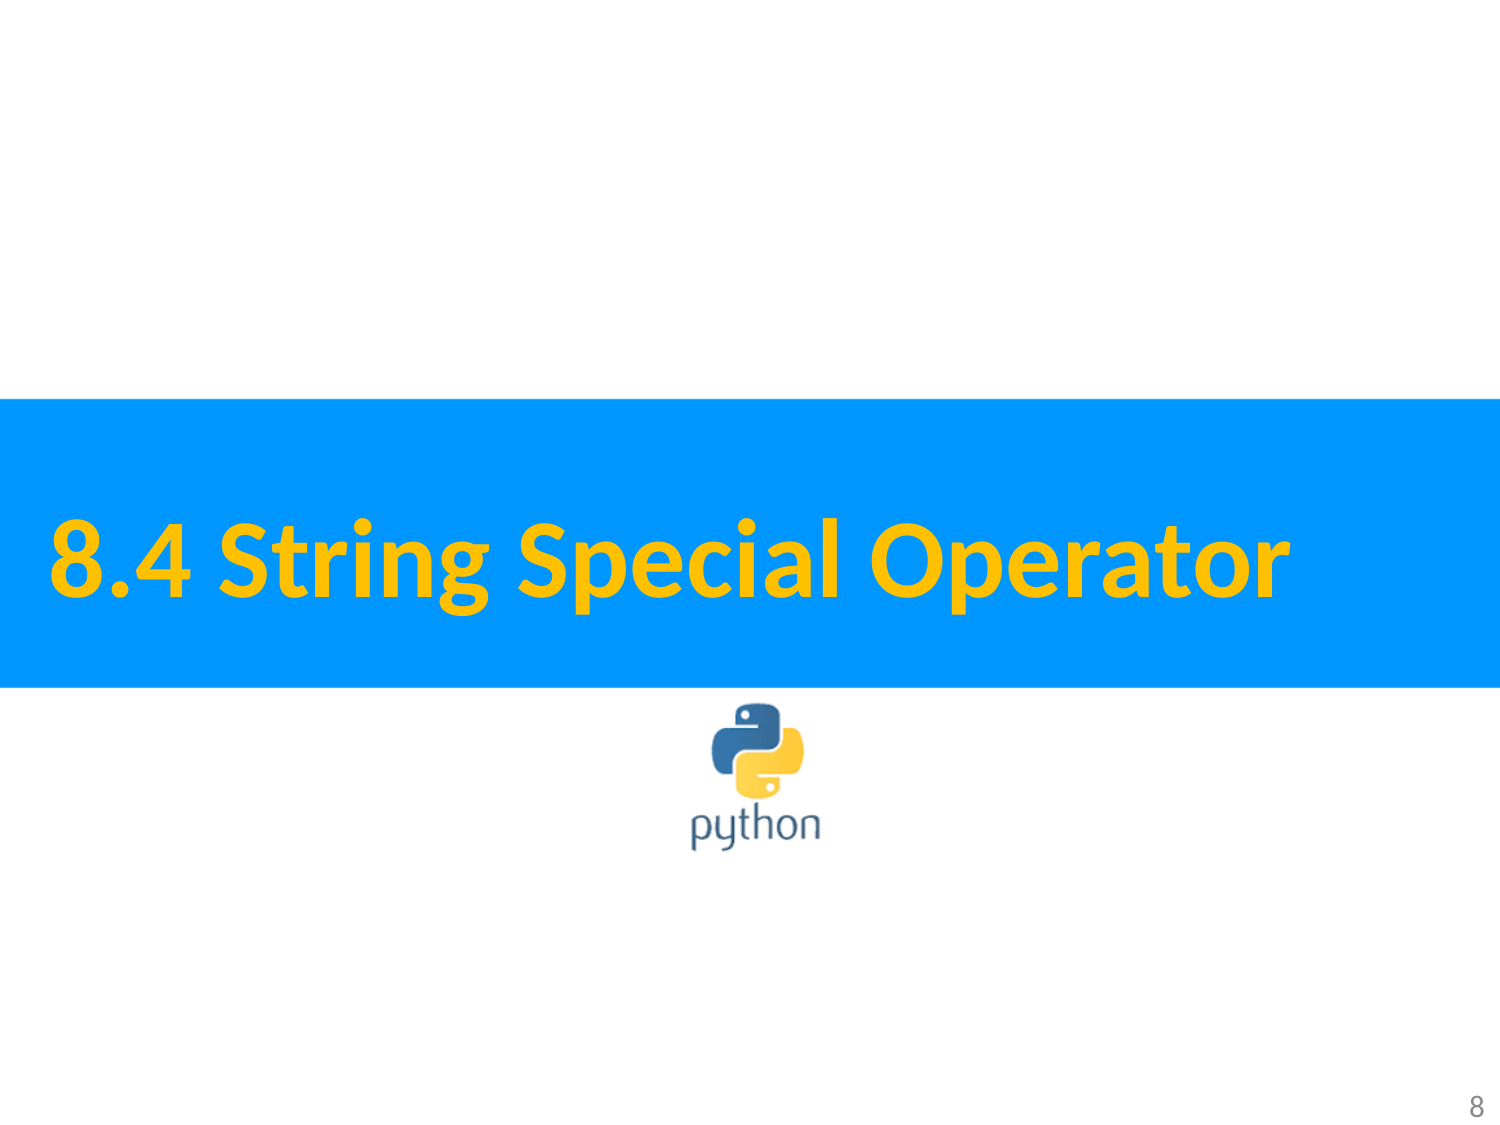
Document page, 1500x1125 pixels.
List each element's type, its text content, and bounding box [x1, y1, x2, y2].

picture [0, 0, 1500, 1125]
slide_number 8 [1162, 1074, 1500, 1125]
text_box 8.4 String Special Operator [33, 477, 1467, 627]
